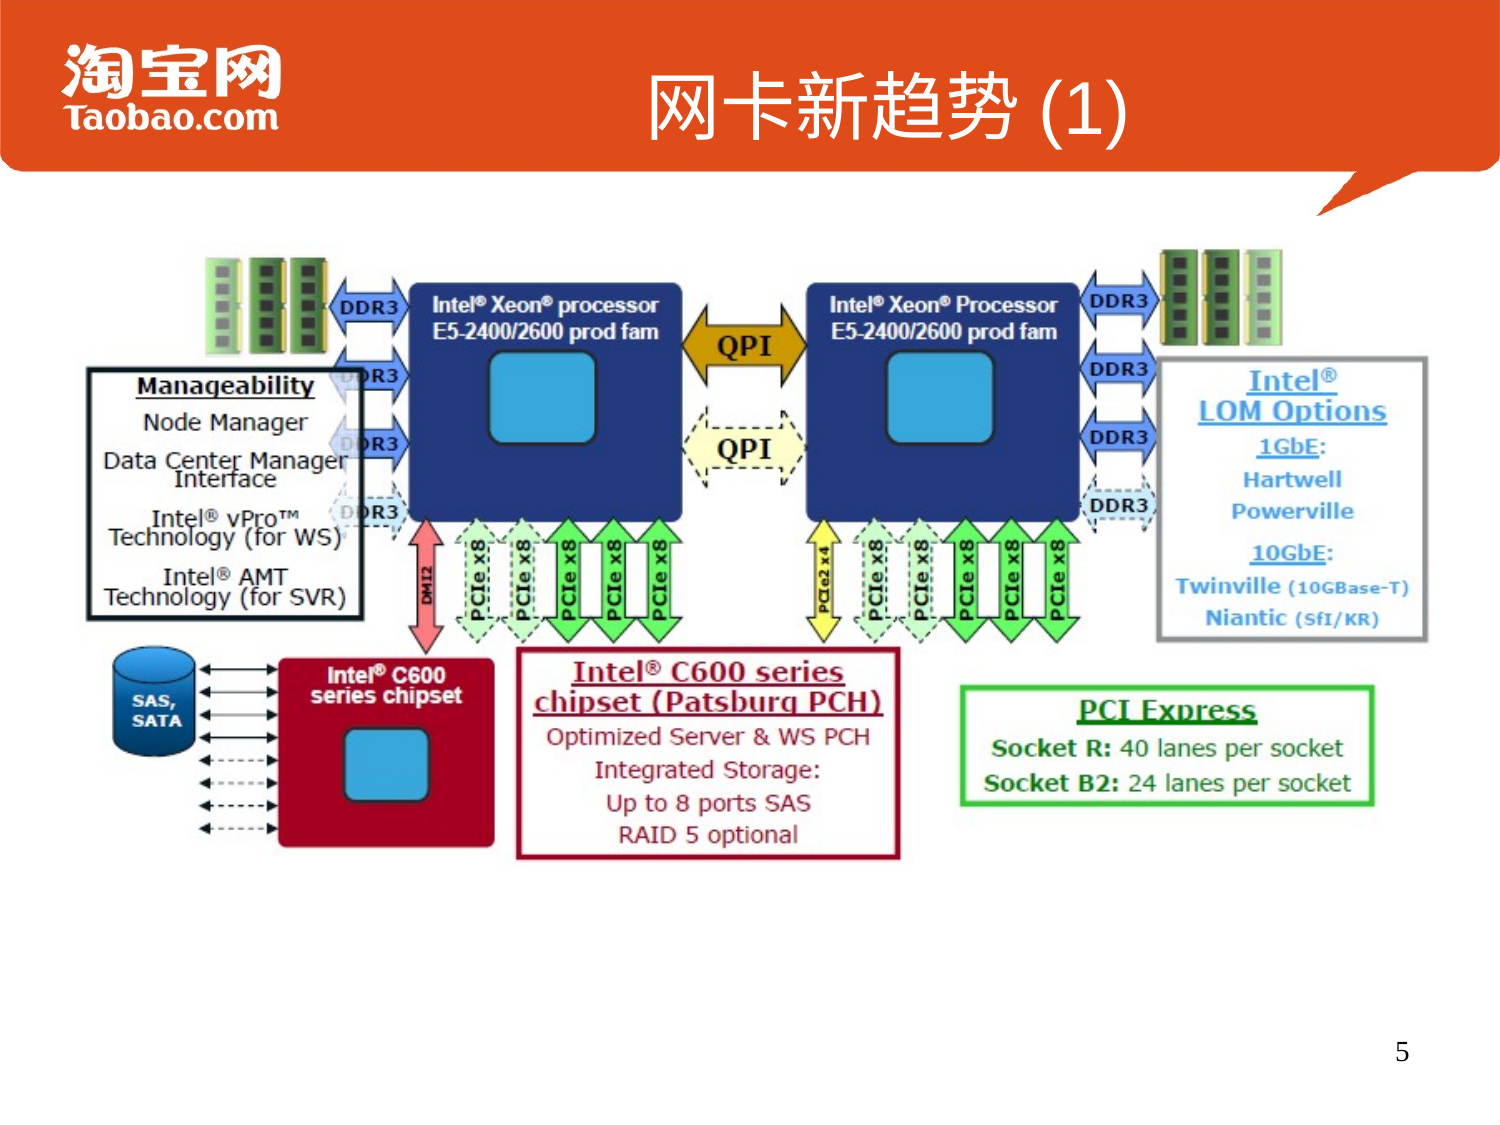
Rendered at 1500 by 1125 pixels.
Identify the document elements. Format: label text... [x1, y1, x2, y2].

picture [76, 243, 1436, 870]
title 网卡新趋势(1) [351, 45, 1425, 164]
slide_number 5 [1074, 1024, 1426, 1103]
picture [0, 0, 1500, 216]
